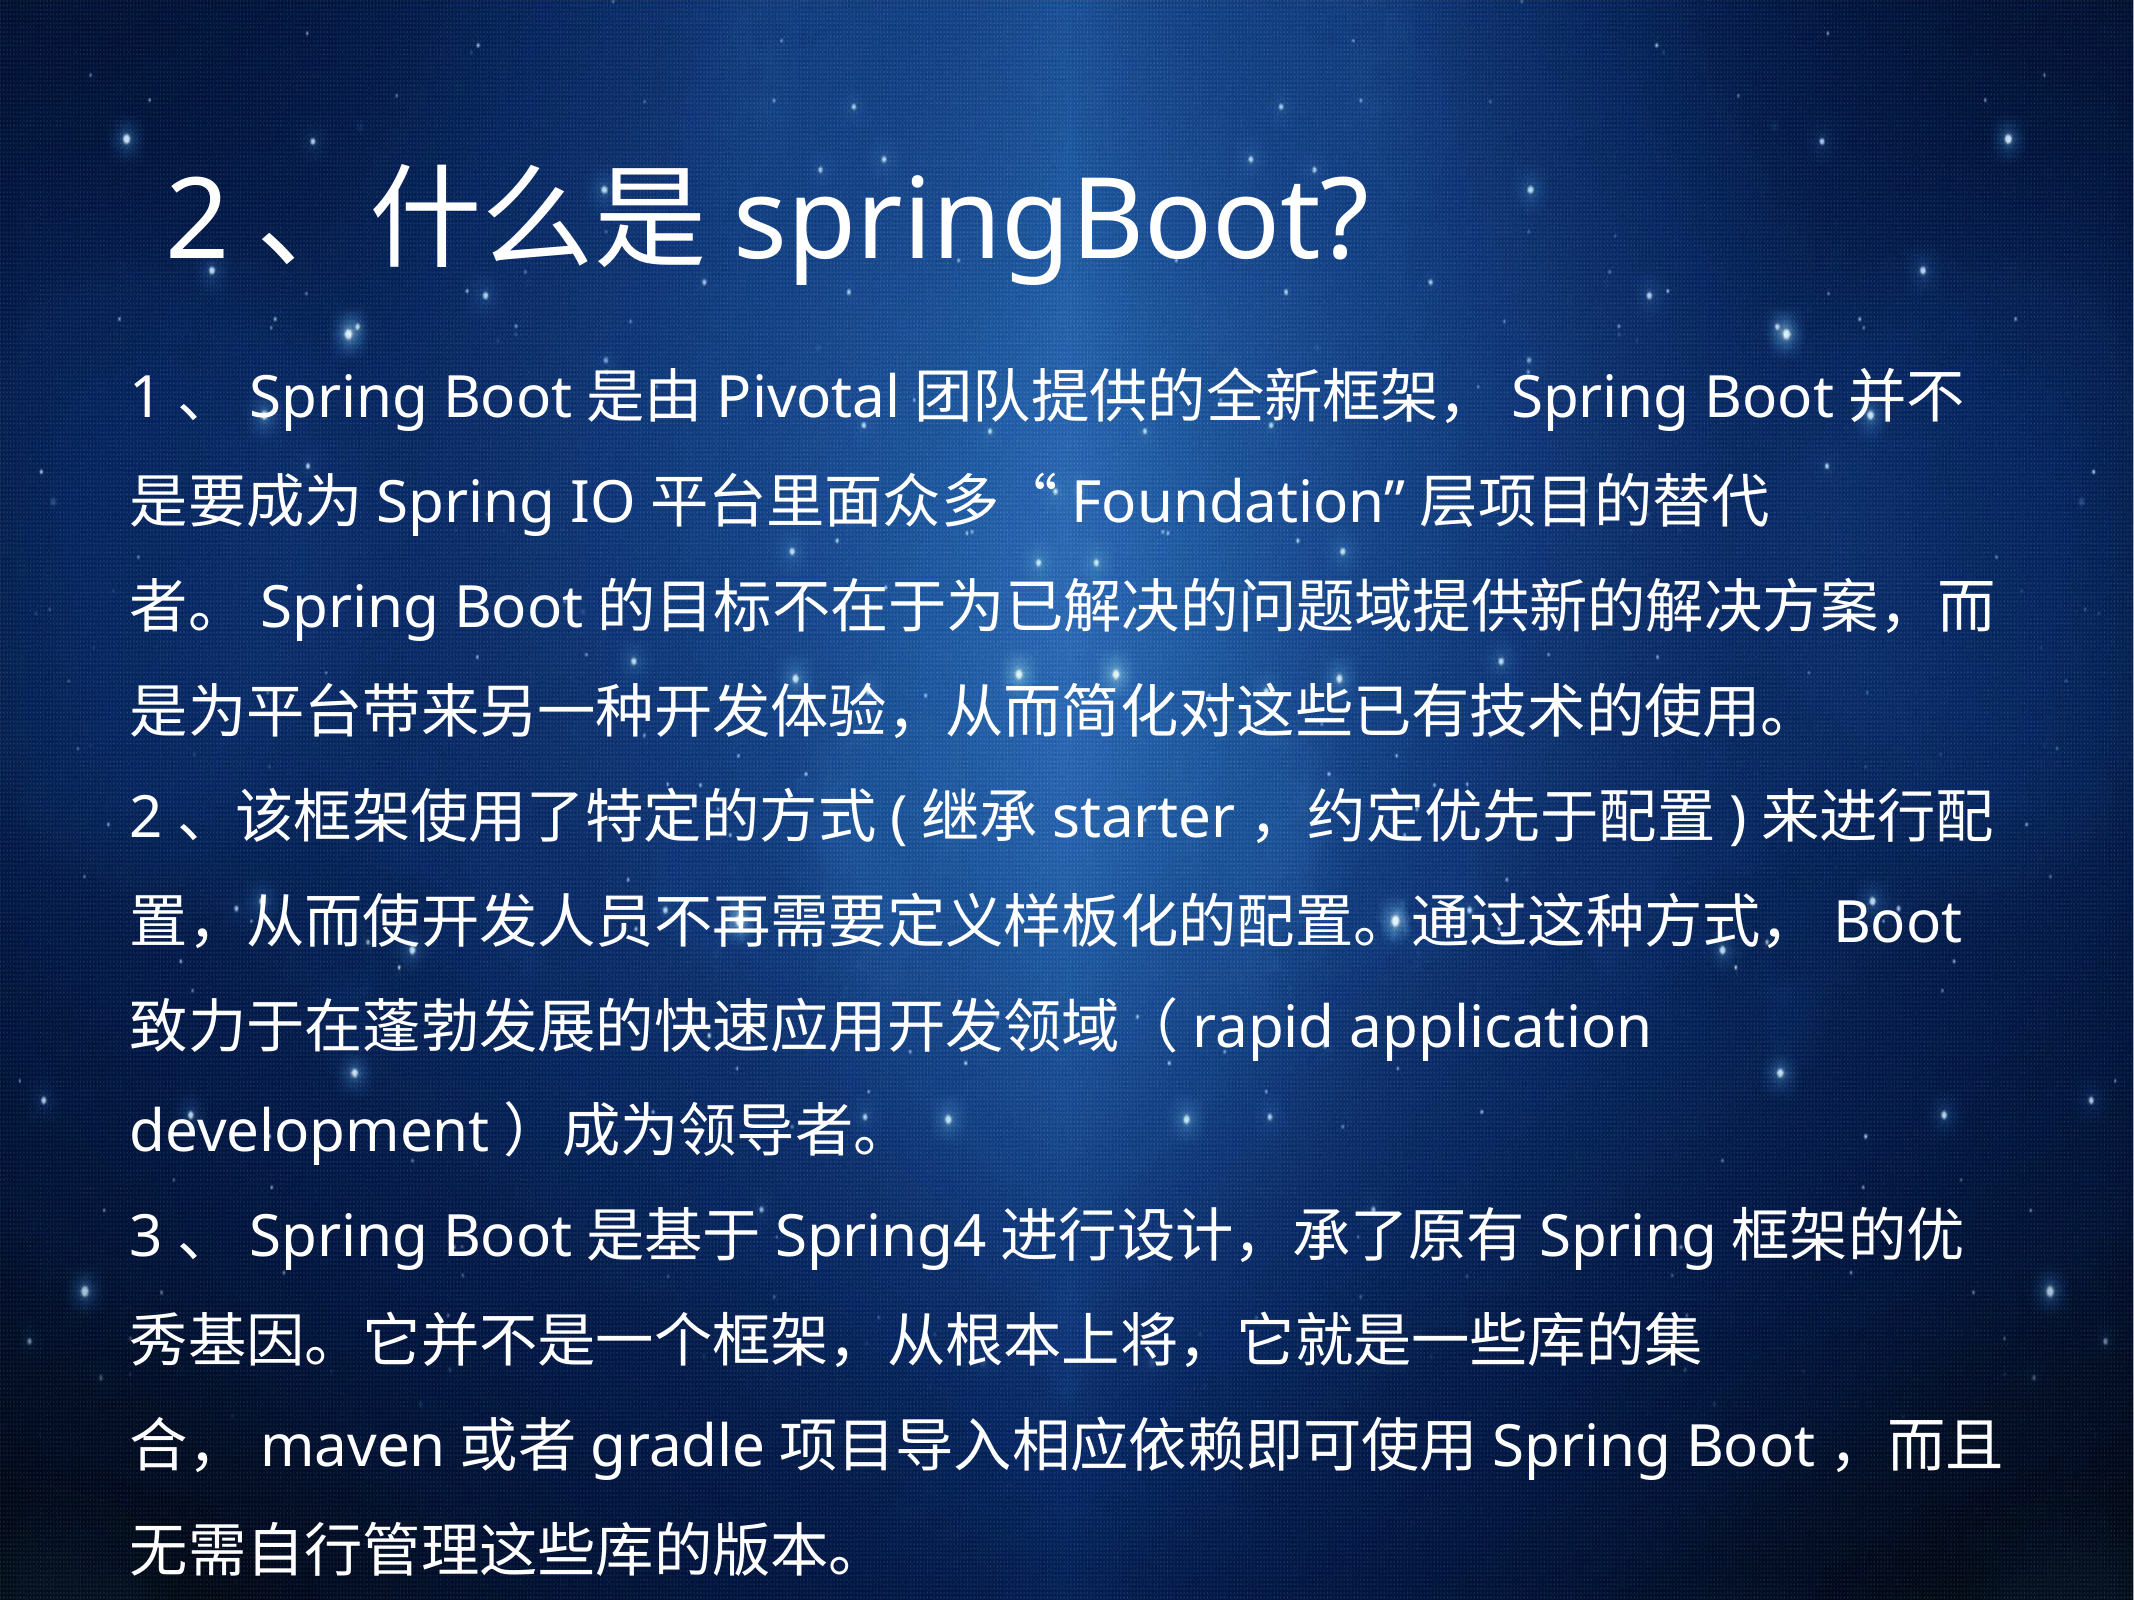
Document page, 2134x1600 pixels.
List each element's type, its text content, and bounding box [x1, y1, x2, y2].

picture [0, 0, 2134, 1600]
list 1、Spring Boot是由Pivotal团队提供的全新框架，Spring Boot并不是要成为Spring IO平台里面众多“Foundation”层项目的替代者。Spring Boot的目标不在于为已解决的问题域提供新的解决方案，而是为平台带来另一种开发体验，从而简化对这些已有技术的使用。 2、该框架使用了特定的方式(继承starter，约定优先于配置)来进行配置，从而使开发人员不再需要定义样板化的配置。通过这种方式，Boot致力于在蓬勃发展的快速应用开发领域（rapid application development）成为领导者。 3、Spring Boot是基于Spring4进行设计，承了原有Spring框架的优秀基因。它并不是一个框架，从根本上将，它就是一些库的集合，maven或者gradle项目导入相应依赖即可使用Spring Boot，而且无需自行管理这些库的版本。 [121, 315, 2024, 1203]
title 2、什么是springBoot? [156, 55, 1875, 290]
